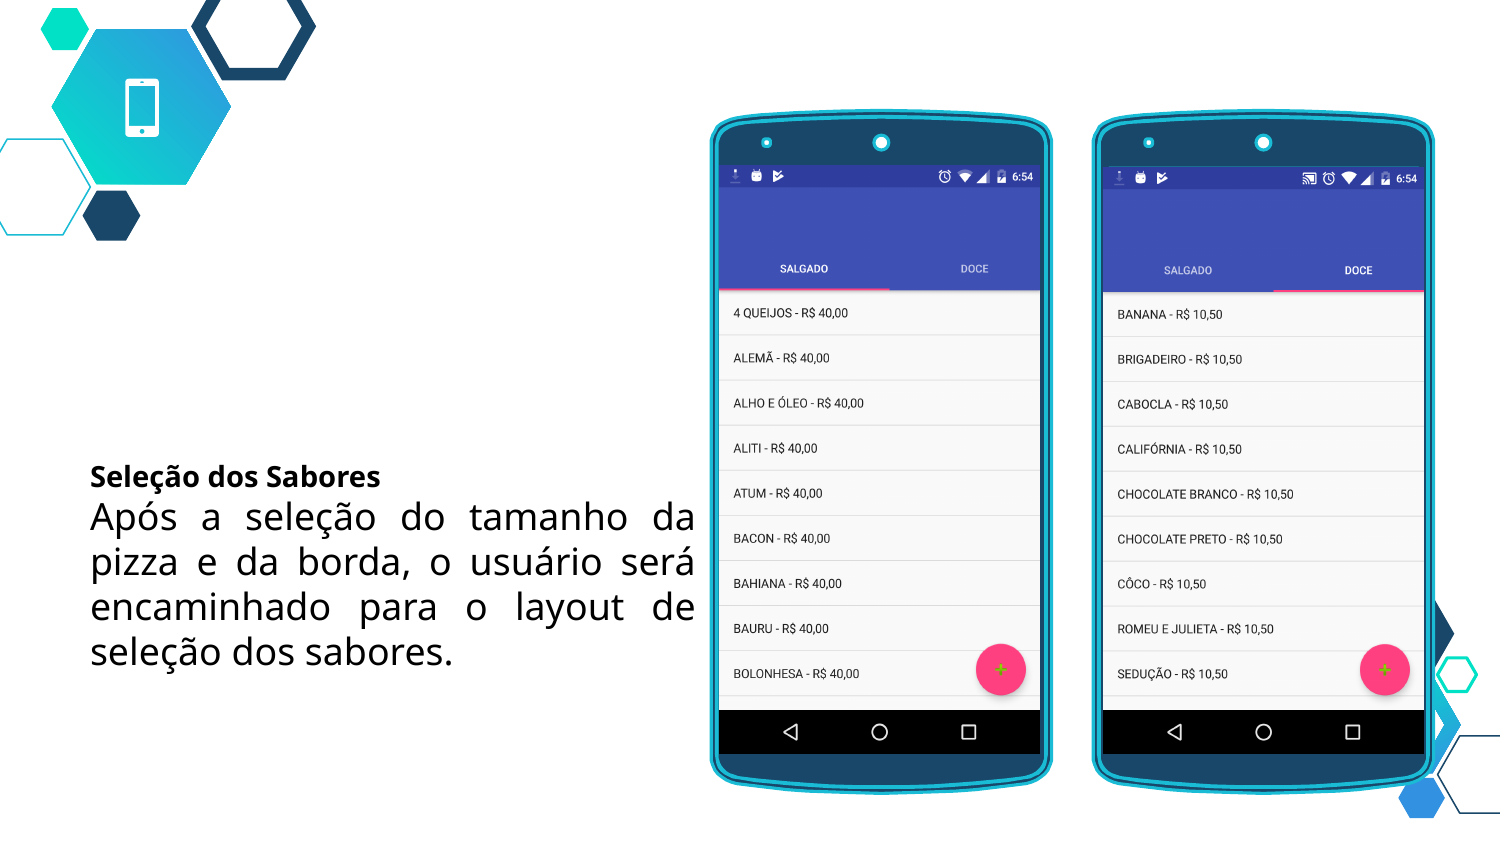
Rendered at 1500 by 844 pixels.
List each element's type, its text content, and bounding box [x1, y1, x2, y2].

text_box [711, 110, 1052, 794]
picture [1103, 166, 1424, 754]
text_box [125, 78, 159, 137]
text_box [1093, 110, 1434, 794]
list Seleção dos Sabores Após a seleção do tamanho da pizza e da borda, o usuário será encaminhado para o layout de seleção dos sabores. [75, 242, 712, 689]
picture [719, 165, 1040, 754]
